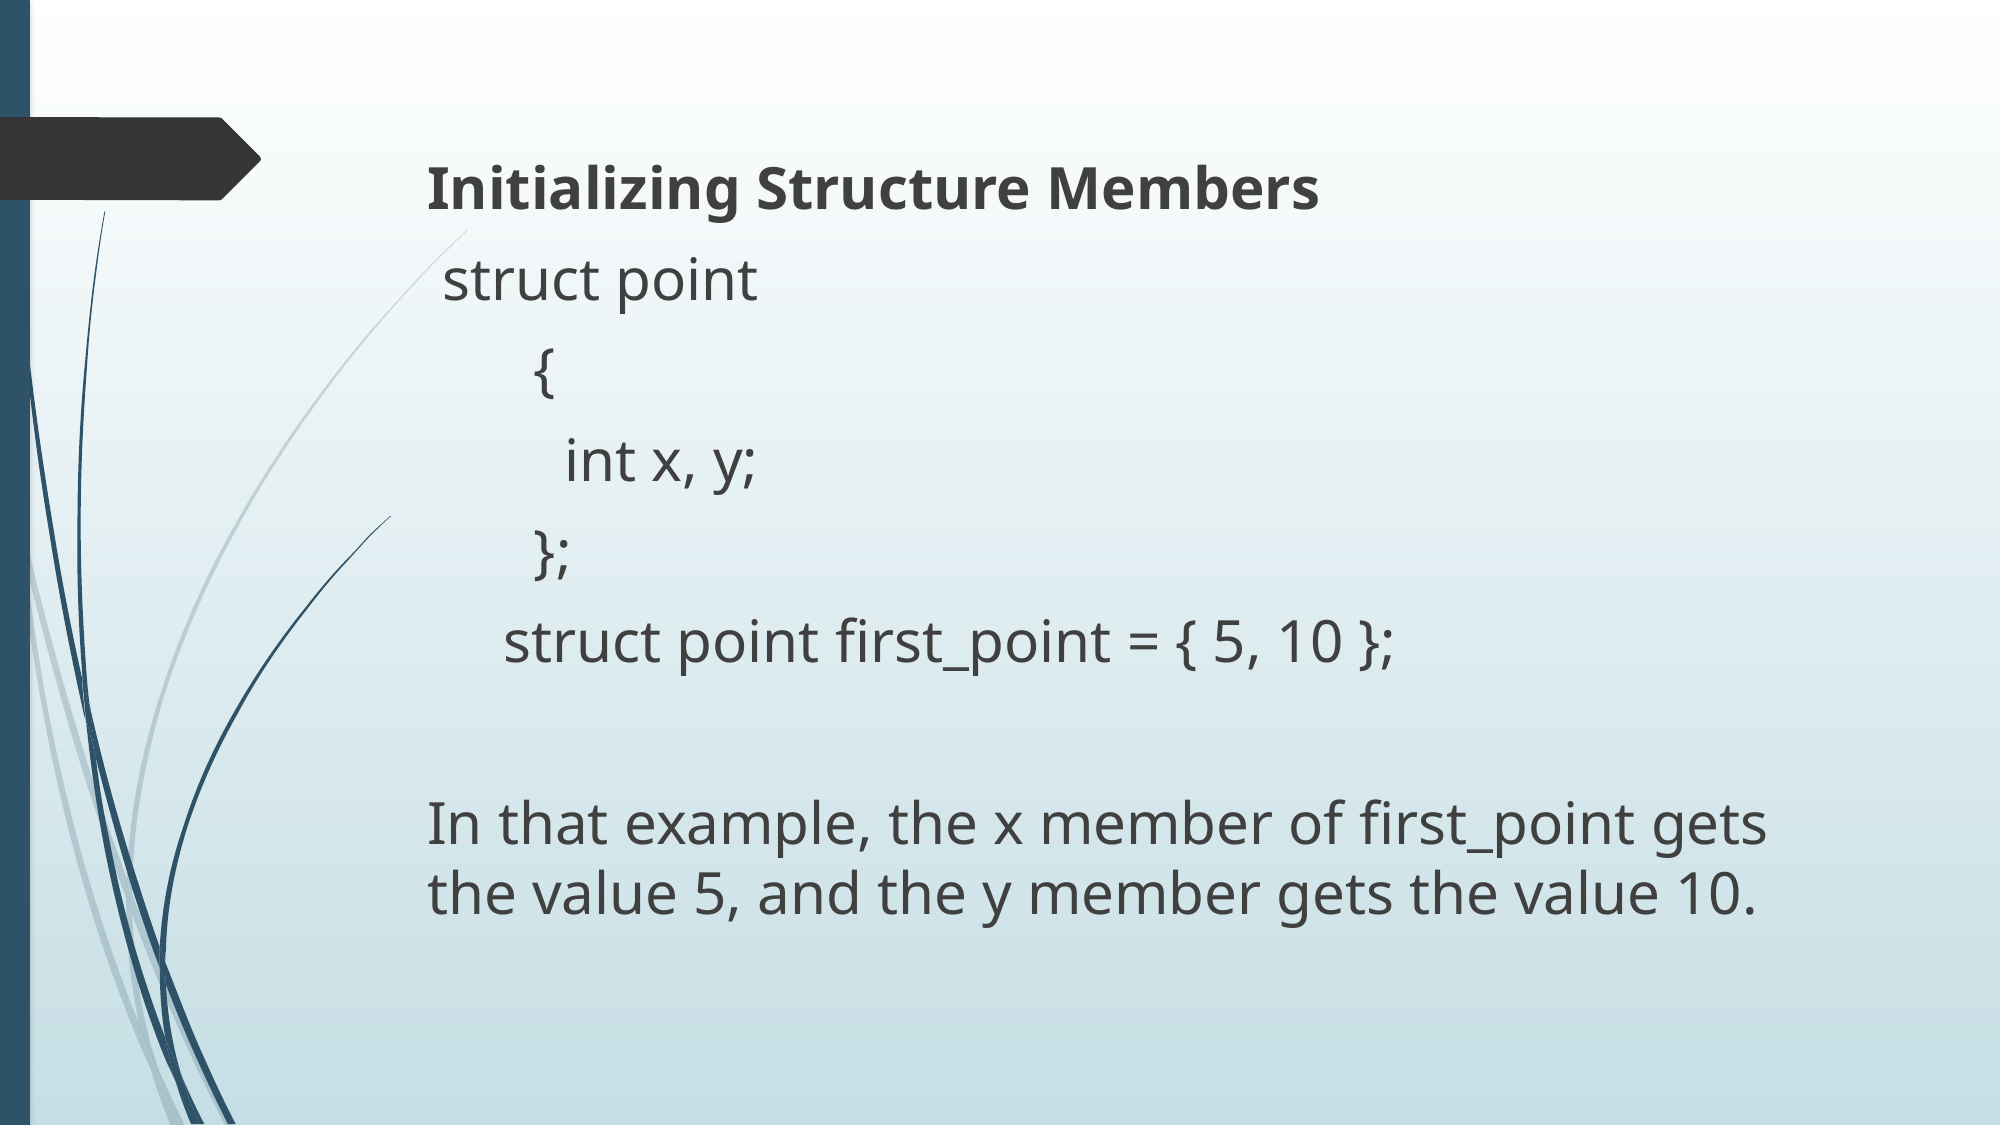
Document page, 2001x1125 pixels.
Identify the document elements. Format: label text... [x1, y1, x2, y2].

list Initializing Structure Members struct point { int x, y; }; struct point first_point = { 5, 10 }; In that example, the x member of first_point gets the value 5, and the y member gets the value 10. [412, 143, 1875, 1008]
